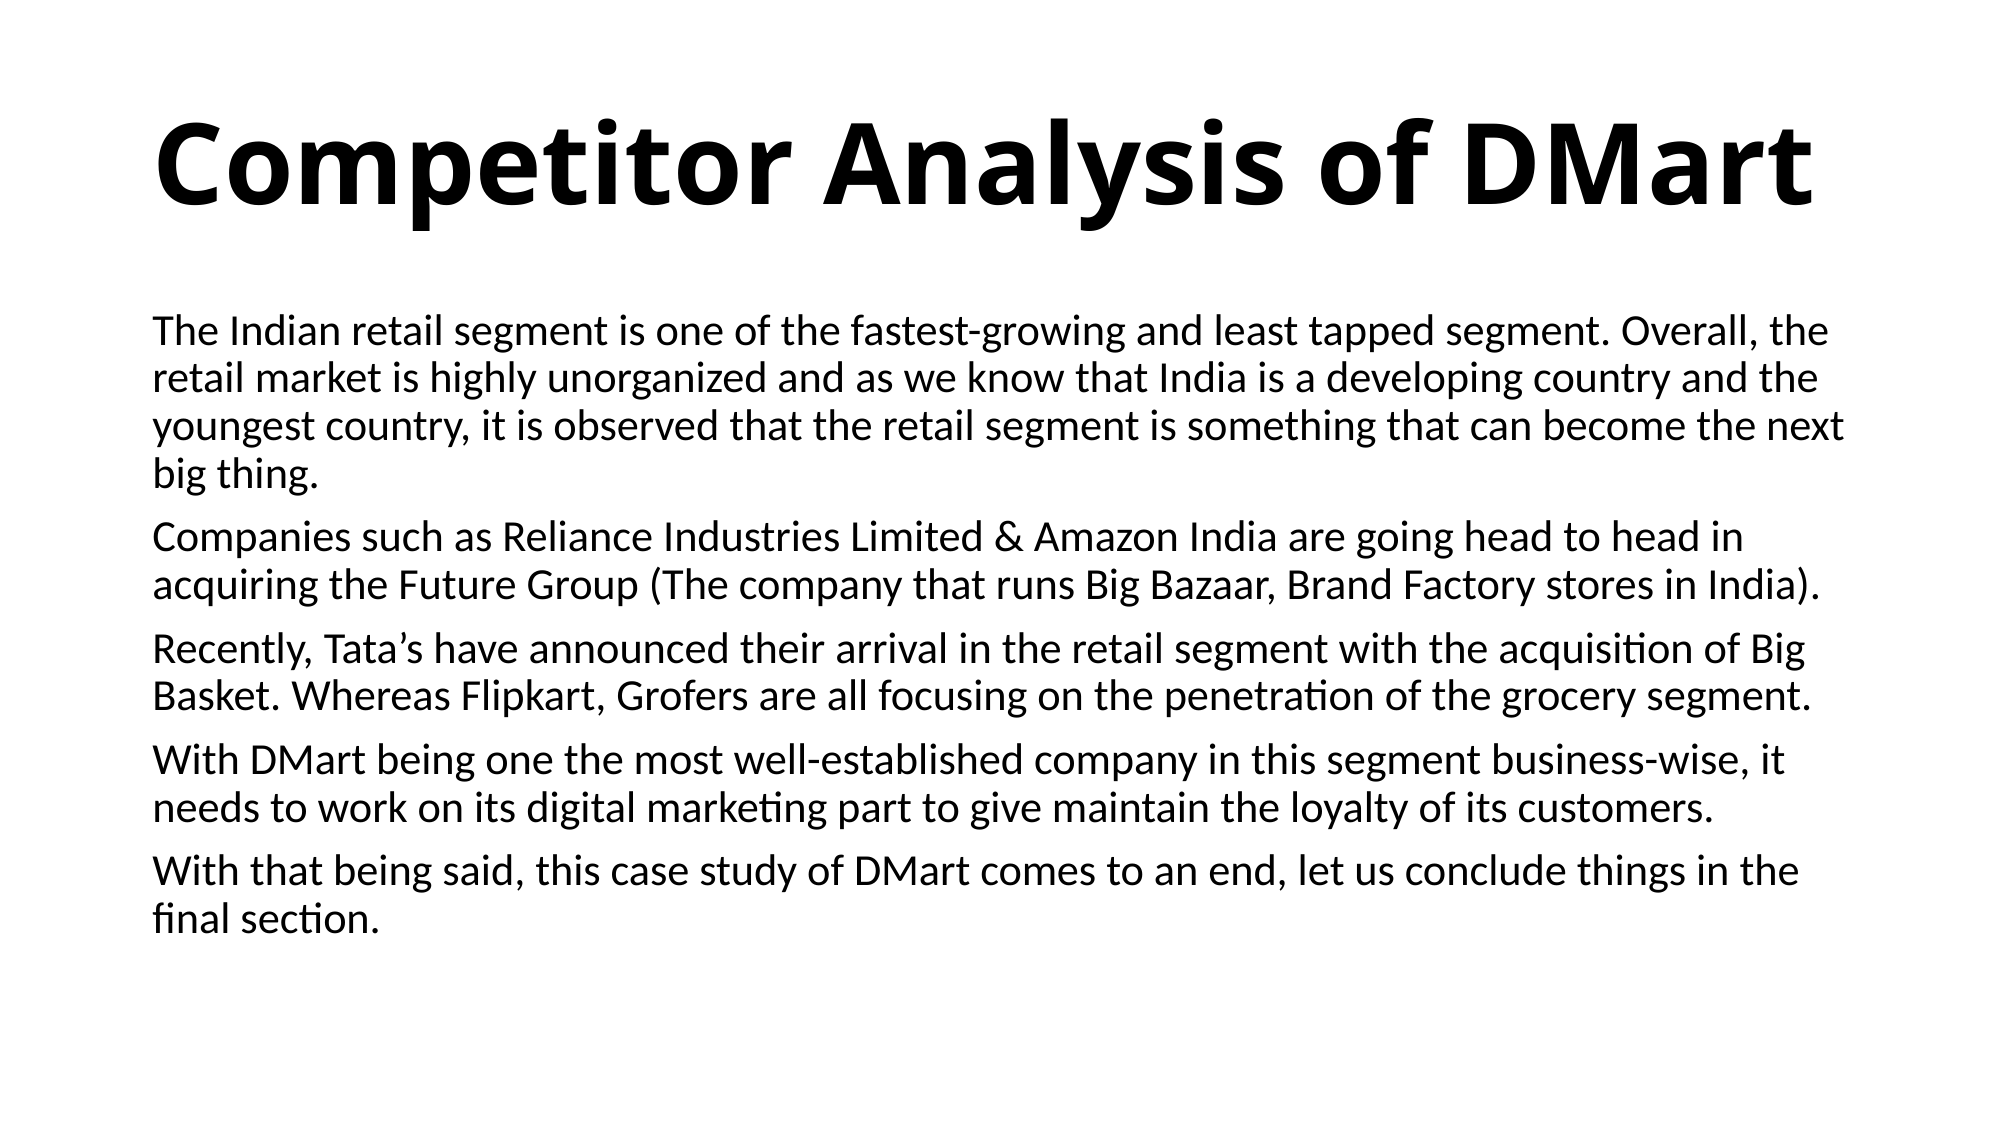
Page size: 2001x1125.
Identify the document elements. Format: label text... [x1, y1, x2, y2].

title Competitor Analysis of DMart [137, 59, 1863, 278]
list The Indian retail segment is one of the fastest-growing and least tapped segment. Overall, the retail market is highly unorganized and as we know that India is a developing country and the youngest country, it is observed that the retail segment is something that can become the next big thing. Companies such as Reliance Industries Limited & Amazon India are going head to head in acquiring the Future Group (The company that runs Big Bazaar, Brand Factory stores in India). Recently, Tata’s have announced their arrival in the retail segment with the acquisition of Big Basket. Whereas Flipkart, Grofers are all focusing on the penetration of the grocery segment. With DMart being one the most well-established company in this segment business-wise, it needs to work on its digital marketing part to give maintain the loyalty of its customers. With that being said, this case study of DMart comes to an end, let us conclude things in the final section. [137, 299, 1863, 1014]
